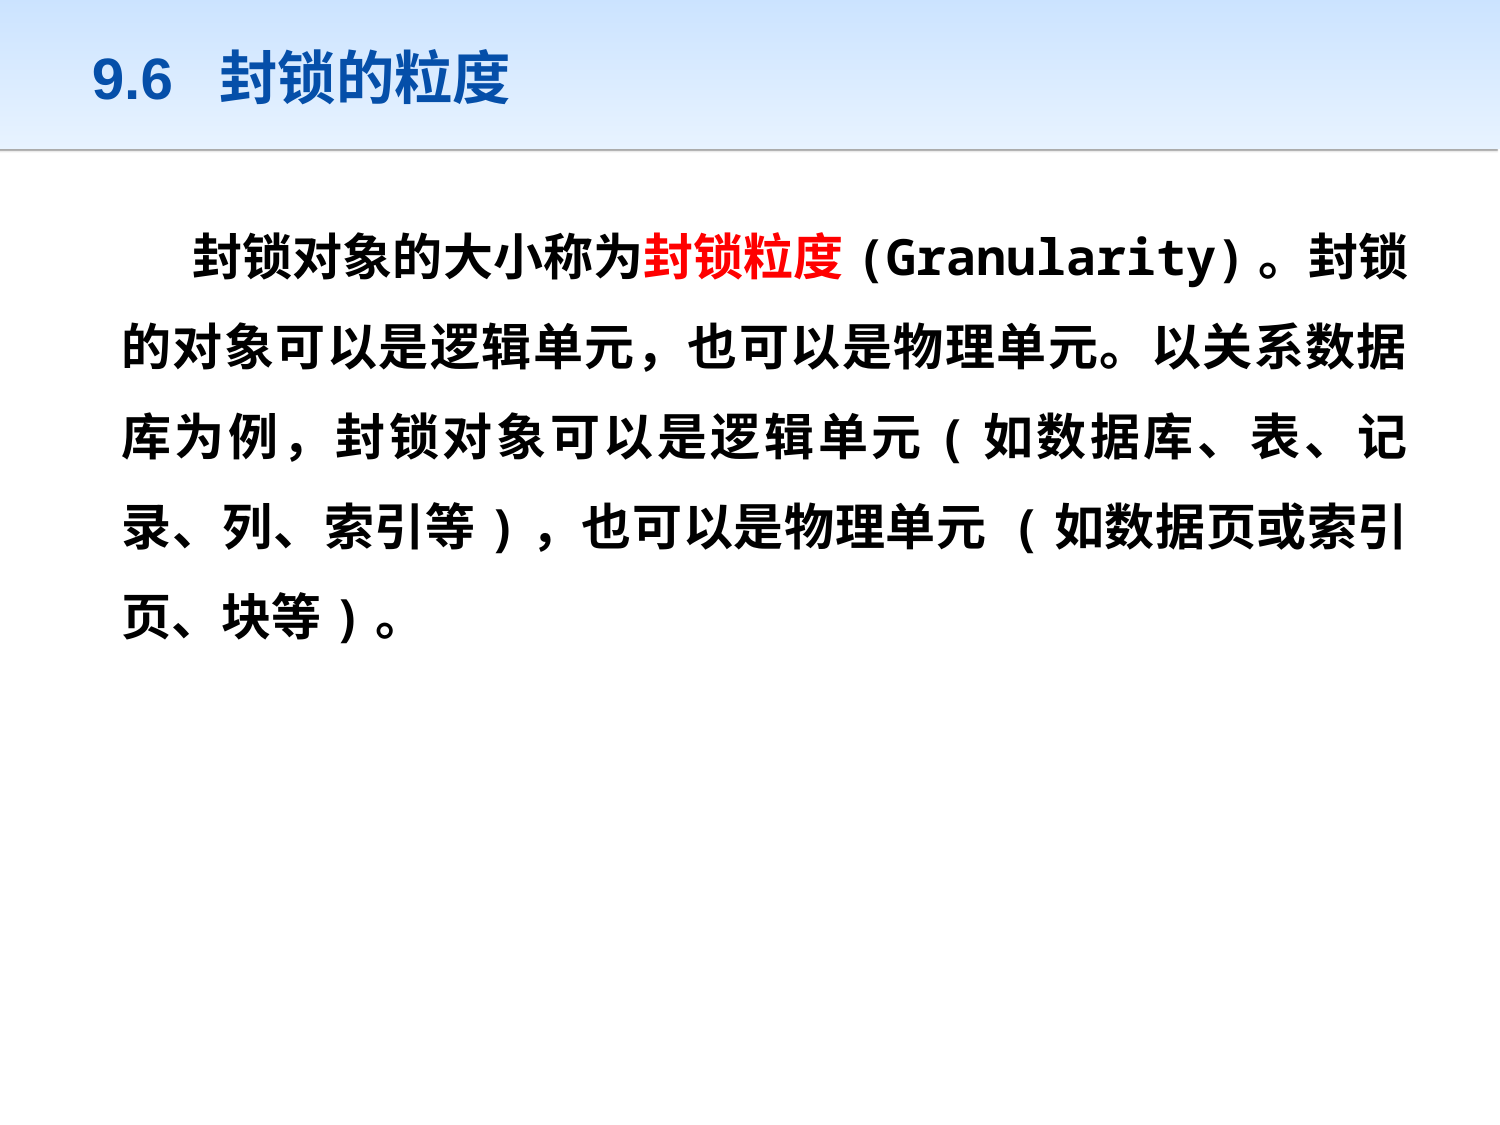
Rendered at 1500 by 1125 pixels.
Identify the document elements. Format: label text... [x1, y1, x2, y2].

title 9.6 封锁的粒度 [76, 23, 1424, 131]
list 封锁对象的大小称为封锁粒度(Granularity)。封锁的对象可以是逻辑单元，也可以是物理单元。以关系数据库为例，封锁对象可以是逻辑单元(如数据库、表、记录、列、索引等)，也可以是物理单元 (如数据页或索引页、块等)。 [76, 187, 1424, 727]
